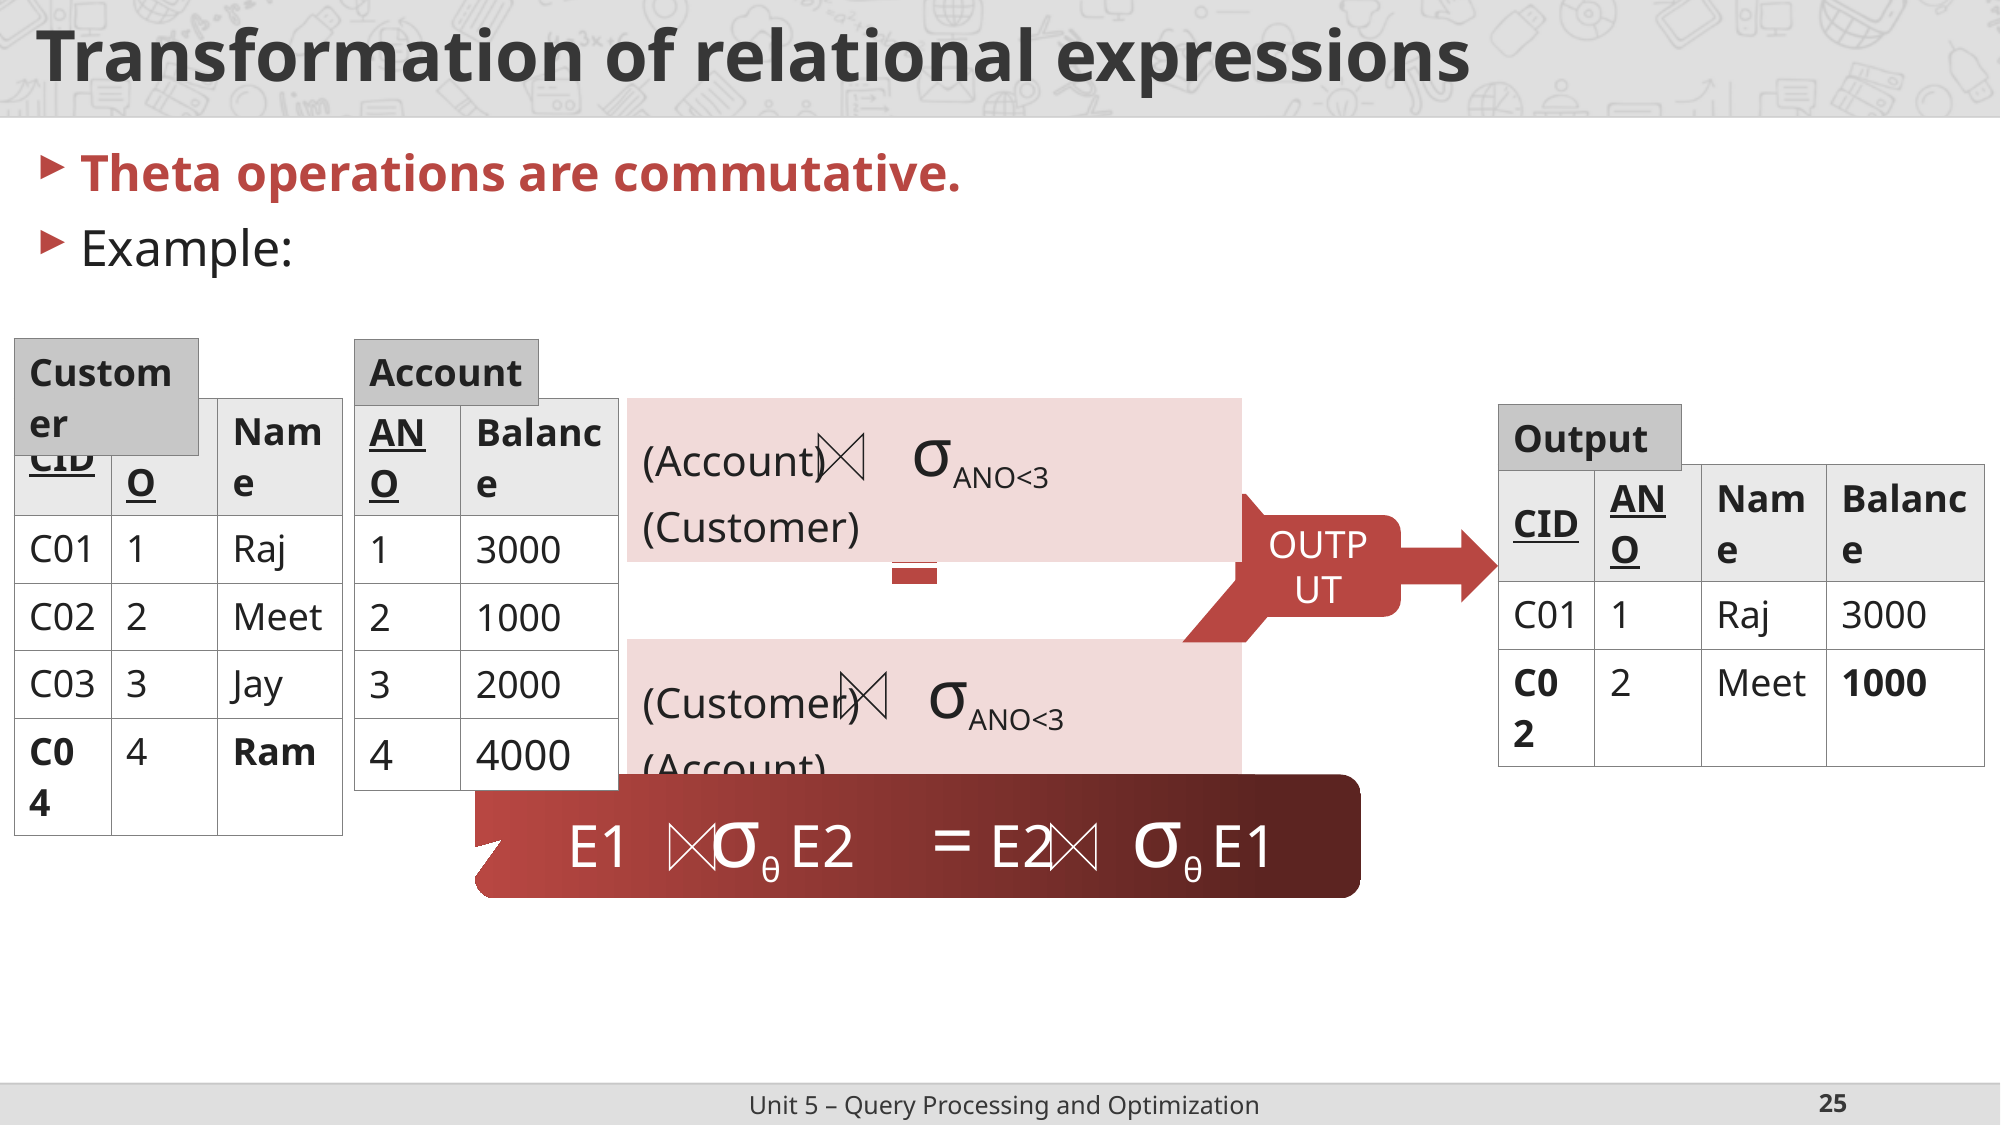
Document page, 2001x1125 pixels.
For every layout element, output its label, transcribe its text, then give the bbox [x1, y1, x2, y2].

table_header ANO [1595, 465, 1701, 581]
text_box [1242, 492, 1265, 516]
list Theta operations are commutative. Example: [21, 141, 1979, 1060]
table_cell 4 [355, 719, 460, 790]
table_cell C02 [1499, 650, 1594, 766]
table_cell Meet [1702, 650, 1826, 766]
text_box [818, 434, 864, 480]
text_box [1180, 580, 1268, 644]
table_cell 2000 [461, 651, 618, 718]
table_cell 1000 [1827, 650, 1984, 766]
text_box [840, 672, 886, 718]
table_header ANO [112, 399, 217, 515]
table_cell Raj [1702, 582, 1826, 649]
text_box [1050, 824, 1096, 870]
table_header CID [15, 456, 111, 515]
title Transformation of relational expressions [0, 0, 2000, 117]
table_cell 4 [112, 719, 217, 835]
table_header (Customer) σANO<3 (Account) [627, 639, 1242, 774]
table_cell 3 [355, 651, 460, 718]
table_cell Jay [218, 651, 342, 718]
text_box [892, 568, 937, 584]
table_cell C04 [15, 719, 111, 835]
table_cell Raj [218, 516, 342, 583]
table_header Name [1702, 465, 1826, 581]
table_cell 3000 [461, 516, 618, 583]
table_cell 1 [355, 516, 460, 583]
table_header Name [218, 399, 342, 515]
table_cell 3000 [1827, 582, 1984, 649]
table_cell C01 [15, 516, 111, 583]
table_header Balance [461, 399, 618, 515]
table_header (Account) σANO<3 (Customer) [627, 398, 1242, 562]
table_header Output [1499, 405, 1681, 470]
table_cell 2 [1595, 650, 1701, 766]
table_header Account [355, 340, 538, 405]
text_box [669, 824, 715, 870]
table_cell 1 [112, 516, 217, 583]
text_box E1 σθ E2 = E2 σθ E1 [475, 774, 1362, 899]
table_header ANO [355, 406, 460, 515]
table_cell Meet [218, 584, 342, 650]
table_cell 3 [112, 651, 217, 718]
table_cell 4000 [461, 719, 618, 790]
table_cell C03 [15, 651, 111, 718]
table_cell 2 [355, 584, 460, 650]
table_cell 1 [1595, 582, 1701, 649]
table_cell C01 [1499, 582, 1594, 649]
table_cell 2 [112, 584, 217, 650]
table_cell 1000 [461, 584, 618, 650]
table_header Customer [15, 339, 198, 455]
table_header Balance [1827, 465, 1984, 581]
table_cell Ram [218, 719, 342, 835]
table_header CID [1499, 471, 1594, 581]
text_box [1382, 526, 1500, 606]
text_box OUTPUT [1234, 514, 1402, 618]
table_cell C02 [15, 584, 111, 650]
